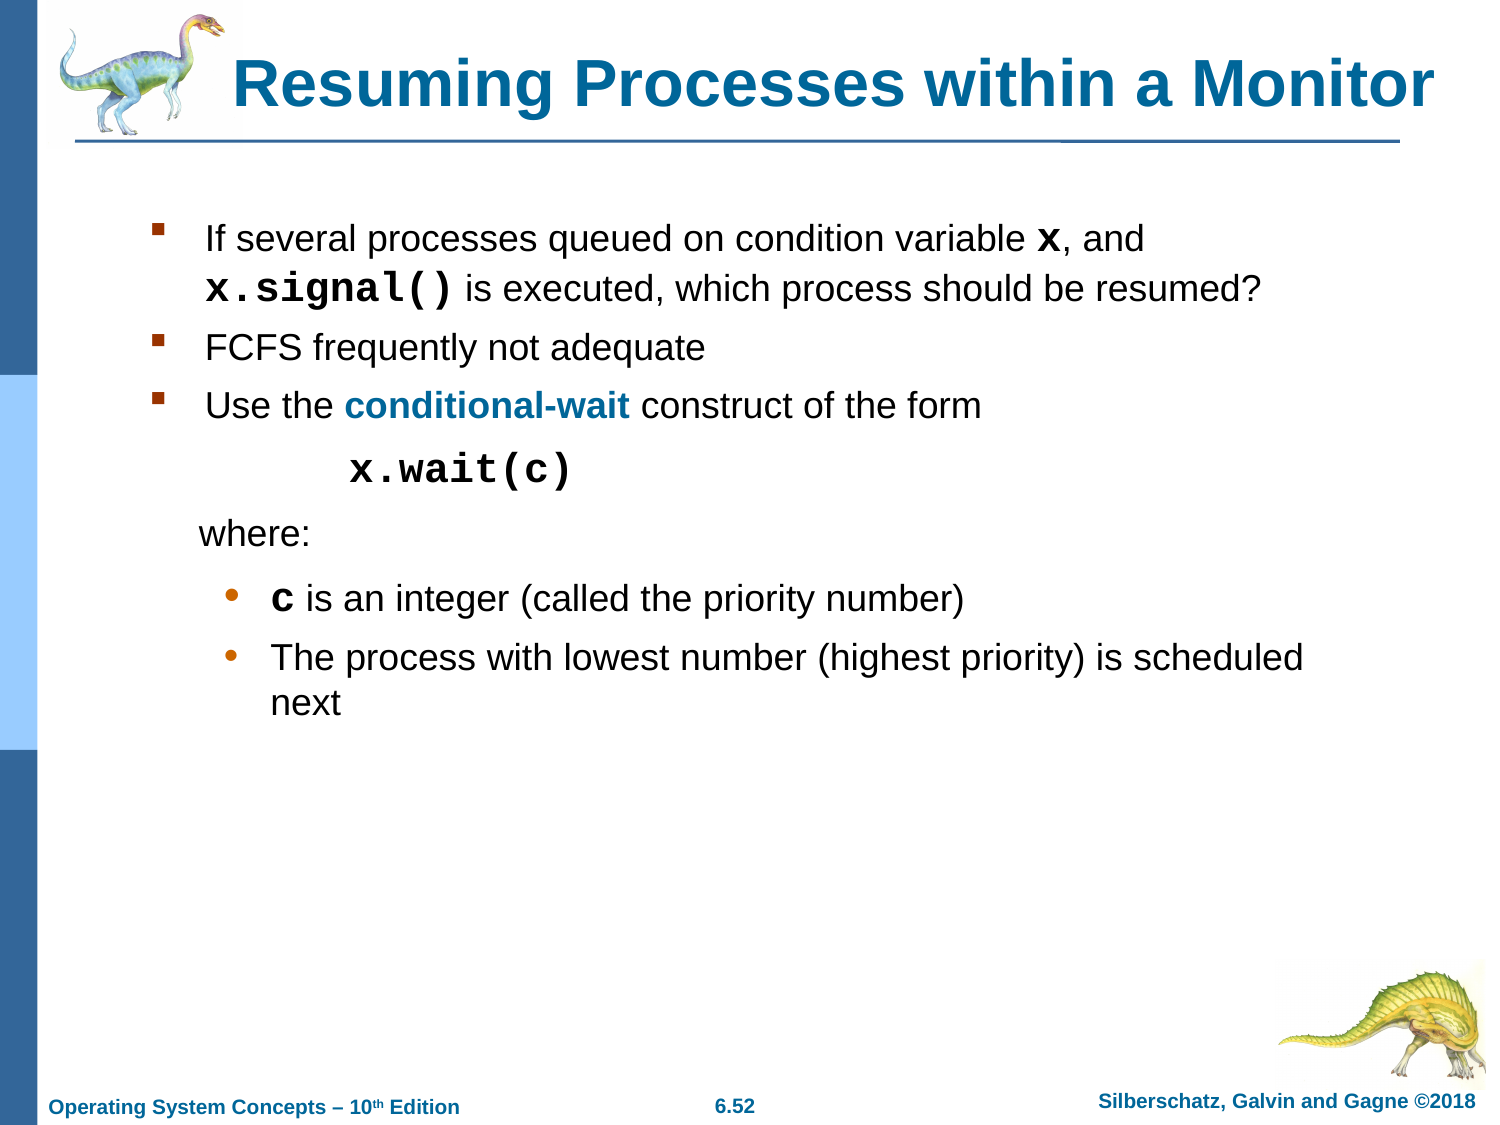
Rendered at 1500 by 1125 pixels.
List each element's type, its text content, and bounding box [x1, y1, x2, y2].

picture [1275, 959, 1486, 1090]
list If several processes queued on condition variable x, and x.signal() is executed, which process should be resumed? FCFS frequently not adequate Use the conditional-wait construct of the form x.wait(c) where: c is an integer (called the priority number) The process with lowest number (highest priority) is scheduled next [133, 202, 1382, 948]
picture [46, 0, 243, 149]
title Resuming Processes within a Monitor [159, 32, 1500, 127]
